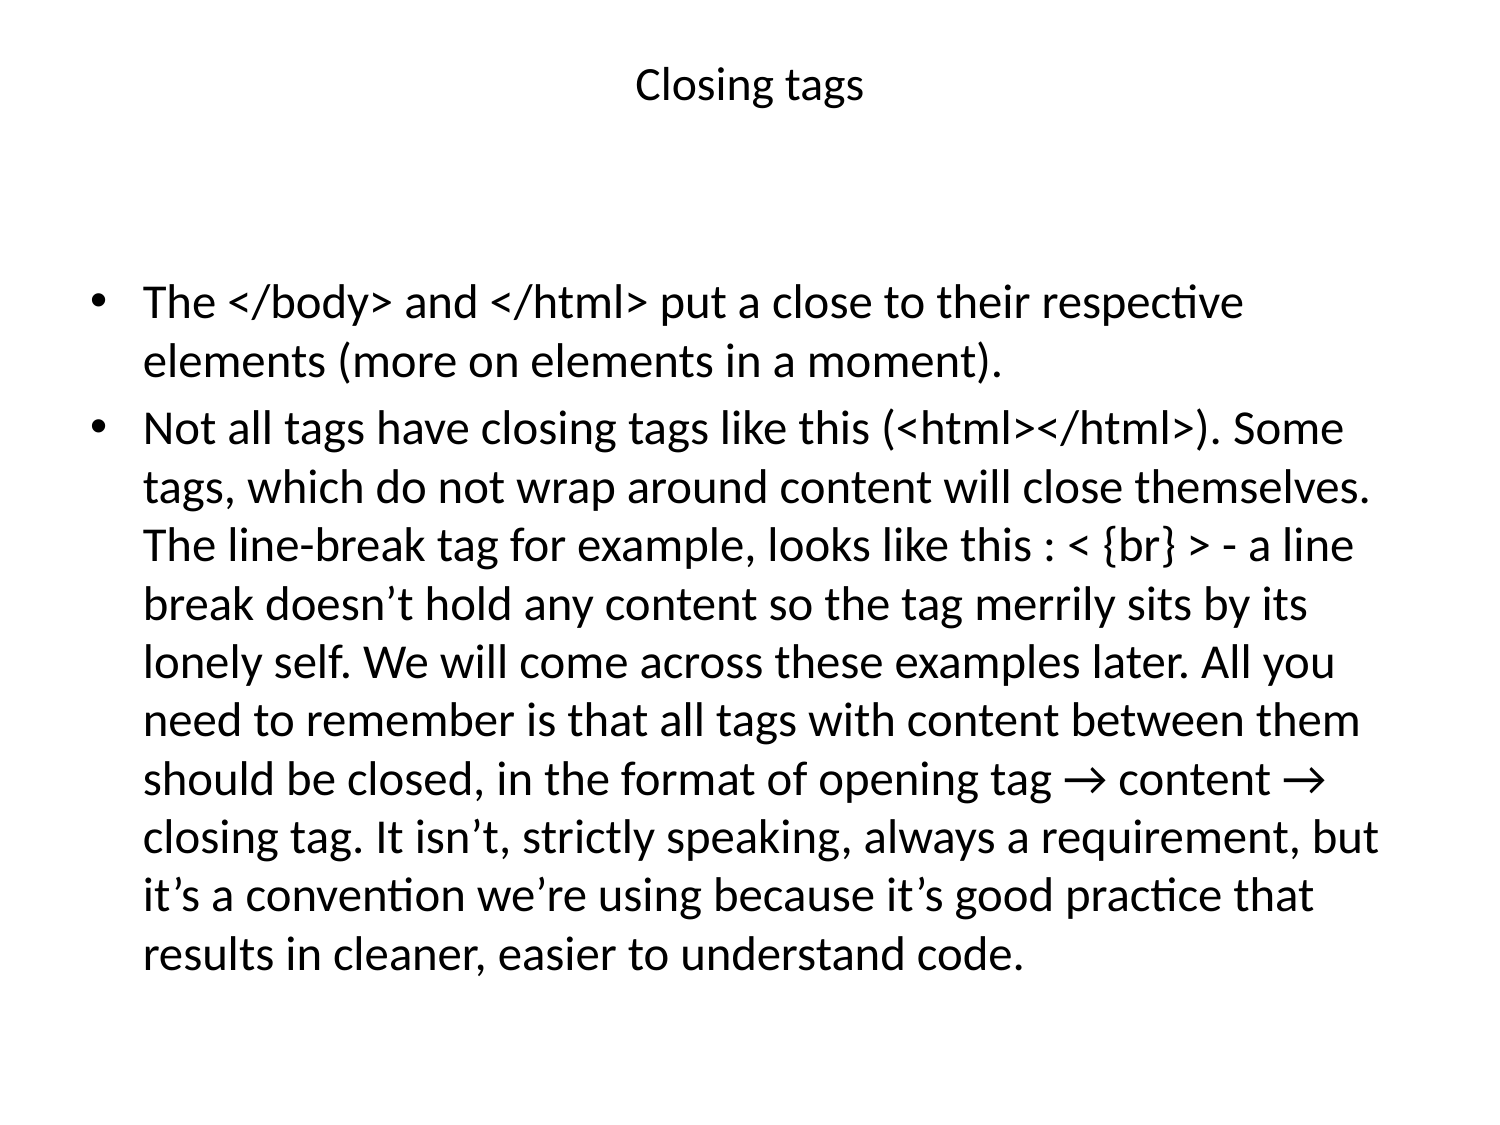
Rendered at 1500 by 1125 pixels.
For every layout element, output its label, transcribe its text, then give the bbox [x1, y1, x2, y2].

list The </body> and </html> put a close to their respective elements (more on elements in a moment). Not all tags have closing tags like this (<html></html>). Some tags, which do not wrap around content will close themselves. The line-break tag for example, looks like this : < {br} > - a line break doesn’t hold any content so the tag merrily sits by its lonely self. We will come across these examples later. All you need to remember is that all tags with content between them should be closed, in the format of opening tag → content → closing tag. It isn’t, strictly speaking, always a requirement, but it’s a convention we’re using because it’s good practice that results in cleaner, easier to understand code. [75, 262, 1425, 1005]
title Closing tags [75, 45, 1425, 233]
